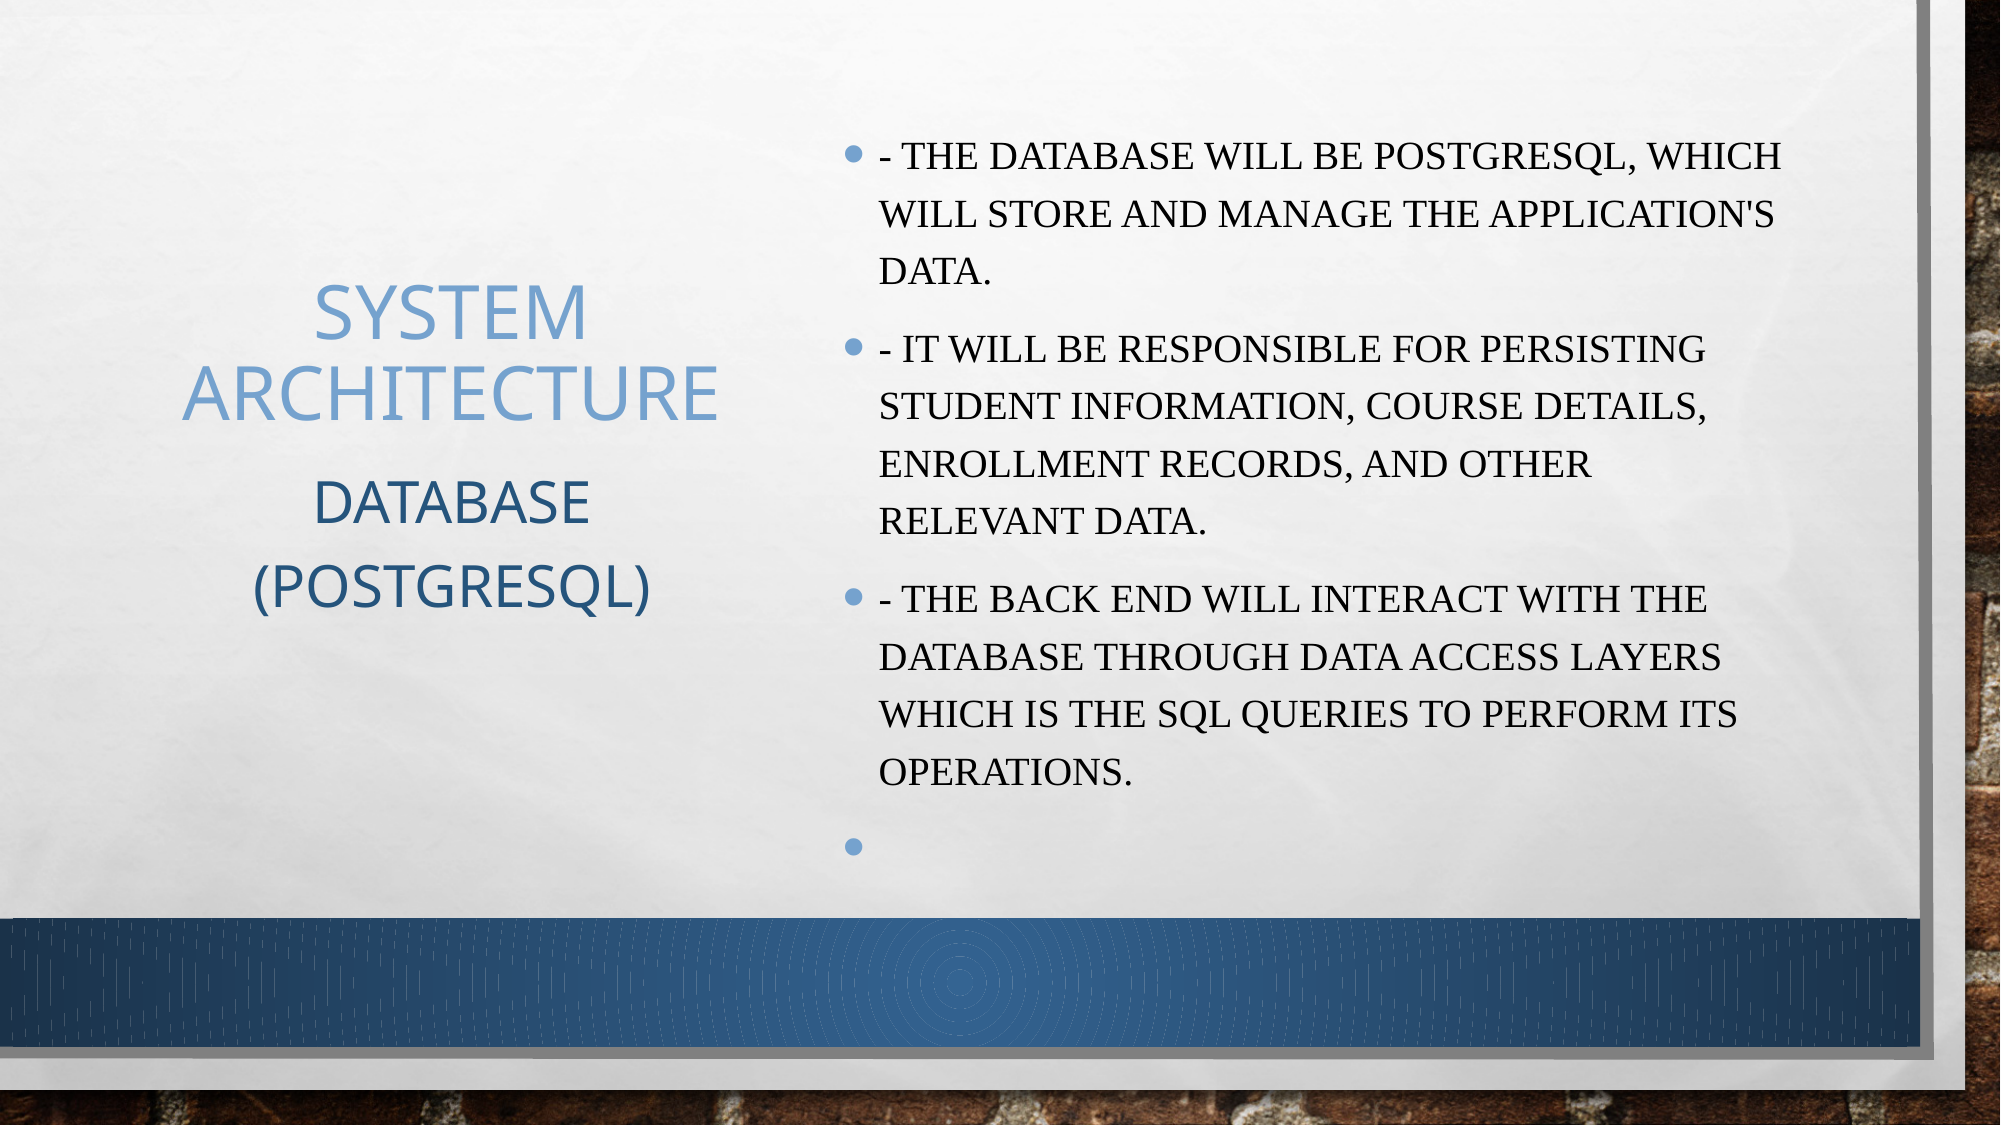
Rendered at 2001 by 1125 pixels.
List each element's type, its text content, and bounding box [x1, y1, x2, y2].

list - The database will be PostgreSQL, which will store and manage the application's data. - It will be responsible for persisting student information, course details, enrollment records, and other relevant data. - The back end will interact with the database through data access layers which is the SQL queries to perform its operations. [827, 112, 1818, 882]
title System architecture [113, 112, 791, 444]
picture [0, 0, 2000, 1125]
list Database (postgresql) [113, 444, 791, 882]
